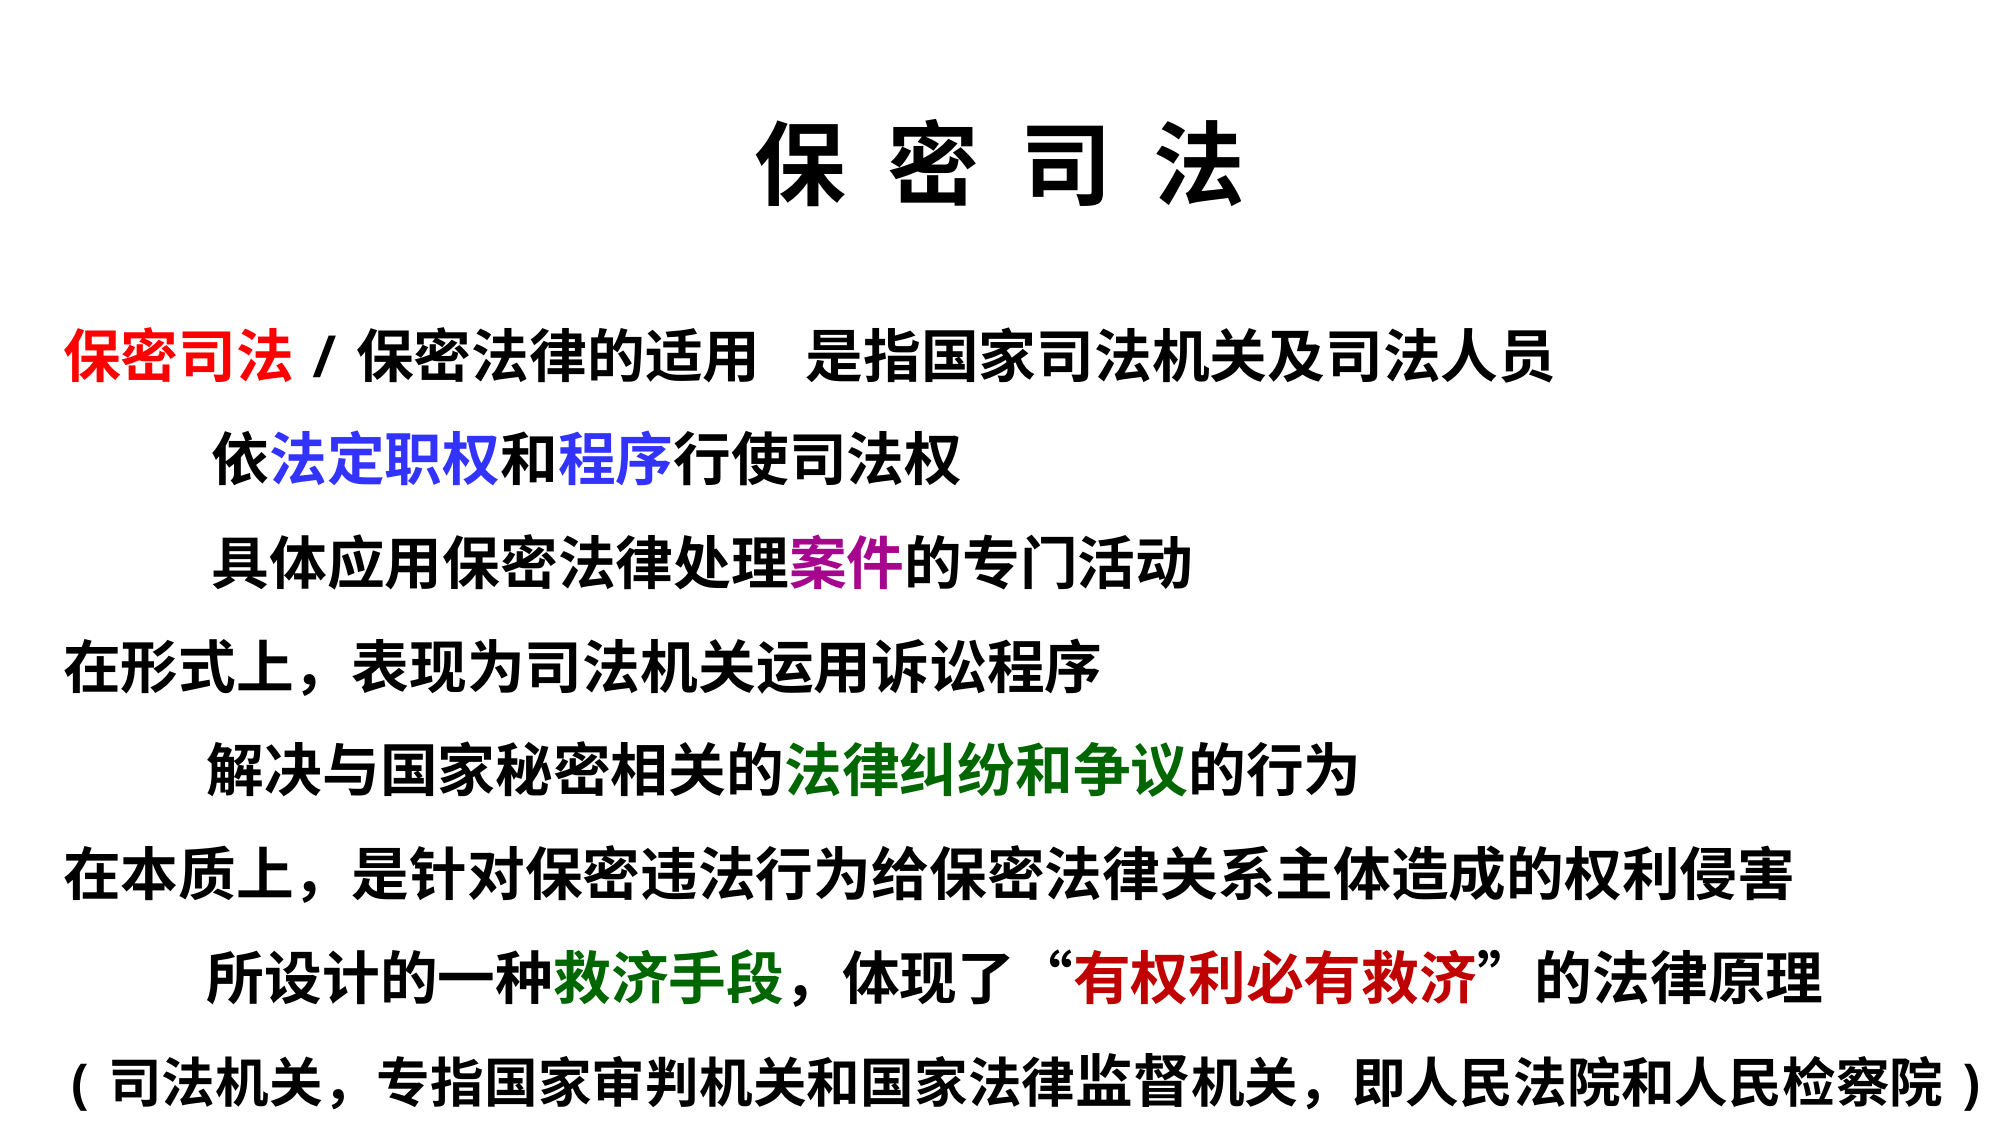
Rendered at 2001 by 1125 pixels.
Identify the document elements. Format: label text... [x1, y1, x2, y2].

title 保 密 司 法 [137, 59, 1863, 277]
list 保密司法/保密法律的适用 是指国家司法机关及司法人员 依法定职权和程序行使司法权 具体应用保密法律处理案件的专门活动 在形式上，表现为司法机关运用诉讼程序 解决与国家秘密相关的法律纠纷和争议的行为 在本质上，是针对保密违法行为给保密法律关系主体造成的权利侵害 所设计的一种救济手段，体现了“有权利必有救济”的法律原理 (司法机关，专指国家审判机关和国家法律监督机关，即人民法院和人民检察院) [48, 277, 2000, 1125]
